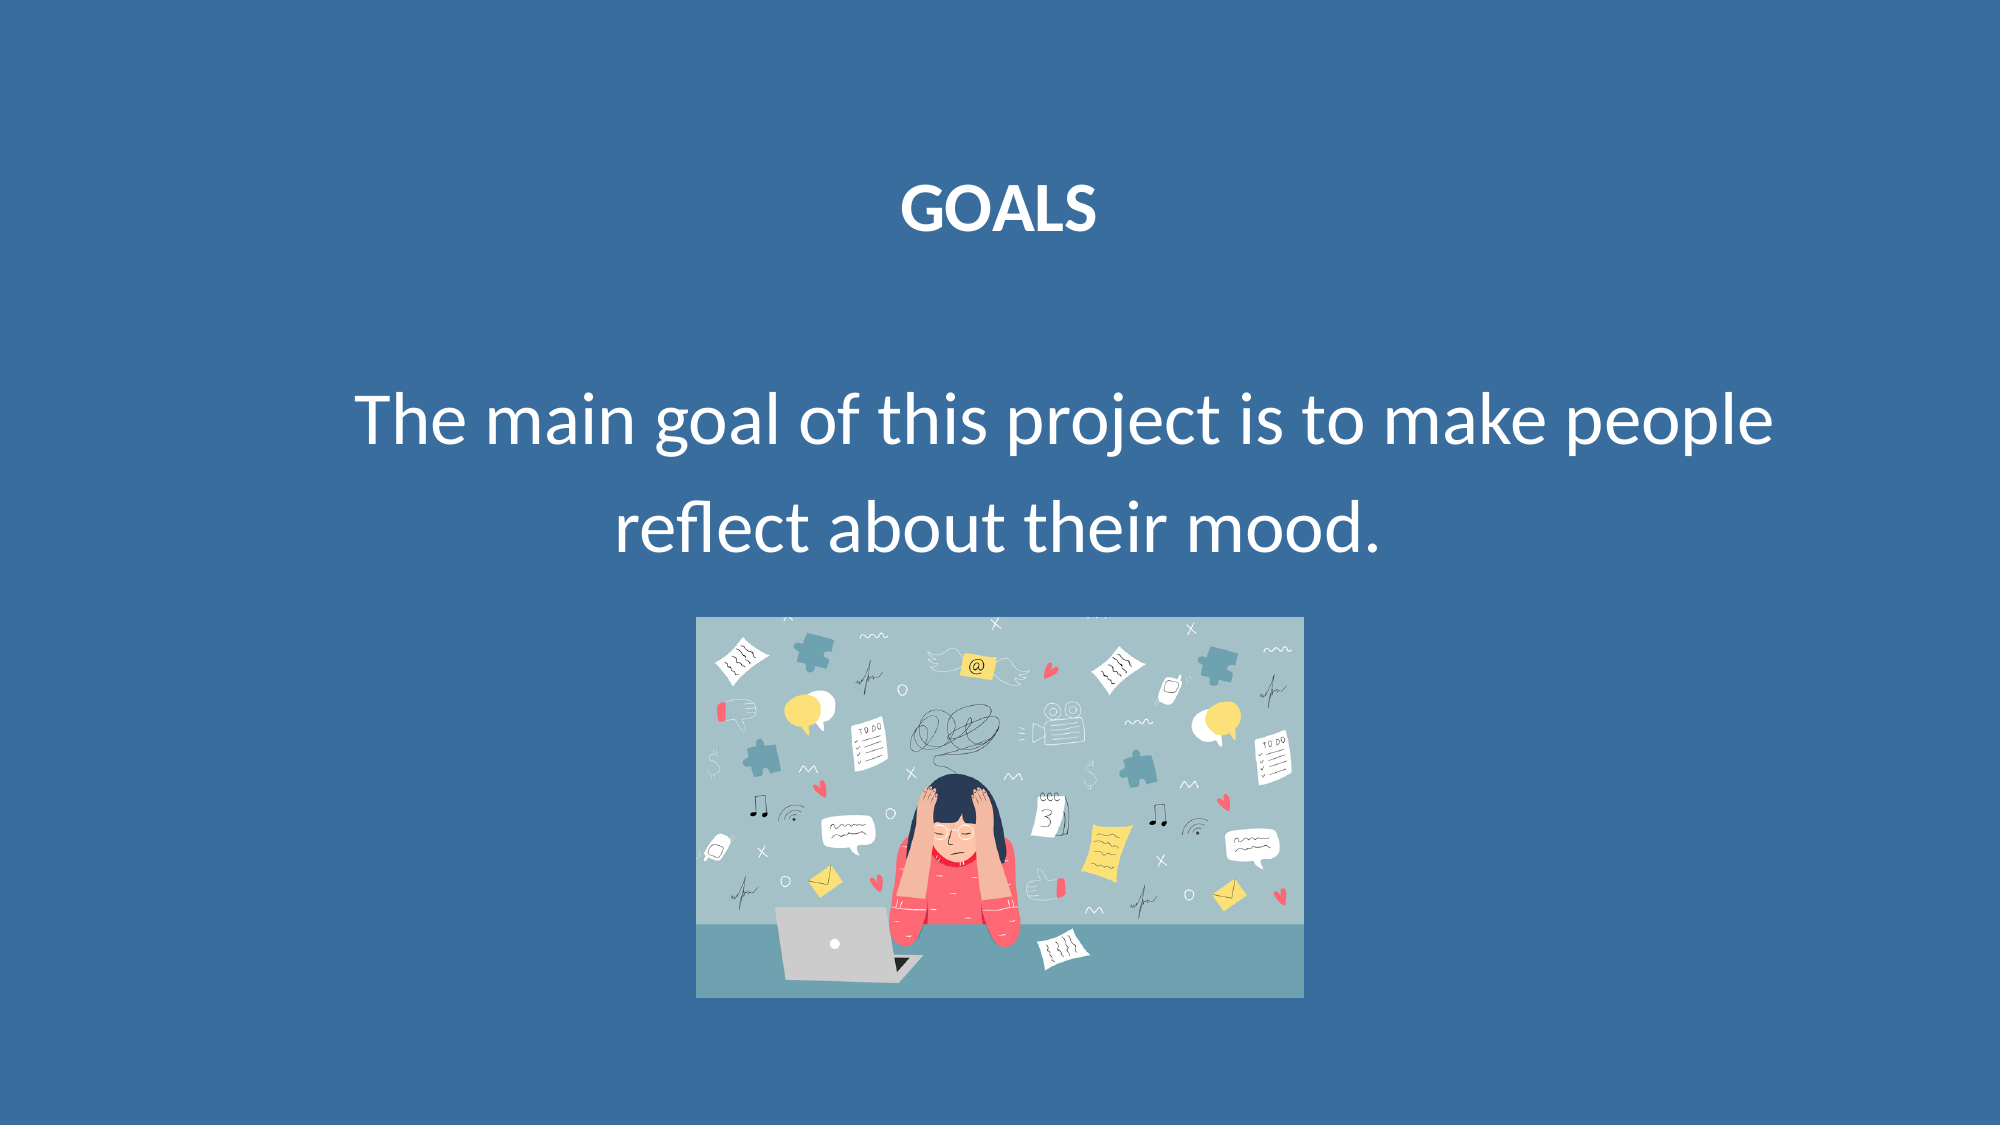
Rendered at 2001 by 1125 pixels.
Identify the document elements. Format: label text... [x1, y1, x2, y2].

title Goals [149, 99, 1849, 318]
picture [695, 617, 1305, 999]
list The main goal of this project is to make people reflect about their mood. [149, 343, 1849, 950]
